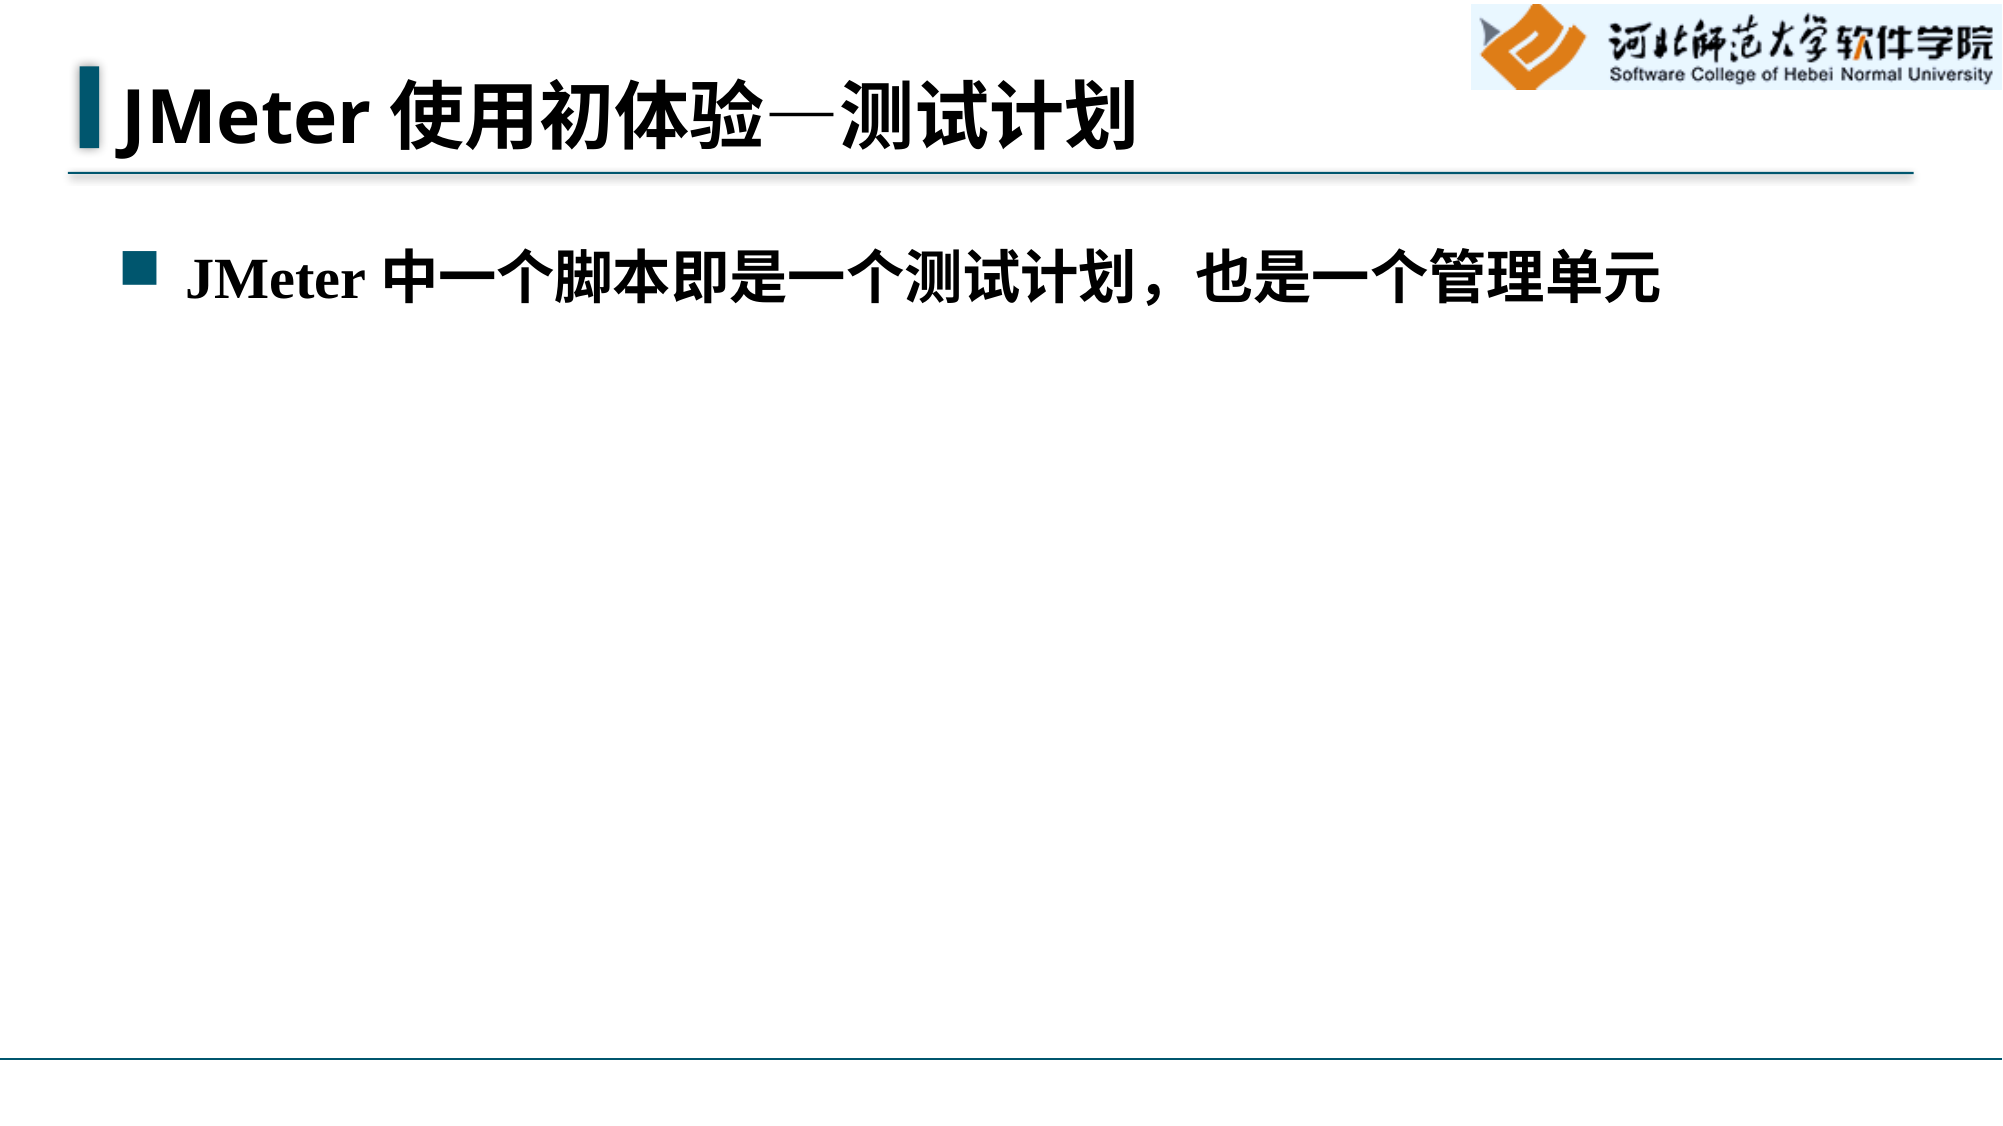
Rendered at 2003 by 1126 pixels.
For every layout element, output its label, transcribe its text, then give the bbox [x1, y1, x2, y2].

list JMeter中一个脚本即是一个测试计划，也是一个管理单元 [99, 196, 1903, 1024]
picture [1471, 4, 2002, 90]
title JMeter使用初体验—测试计划 [103, 66, 1462, 162]
